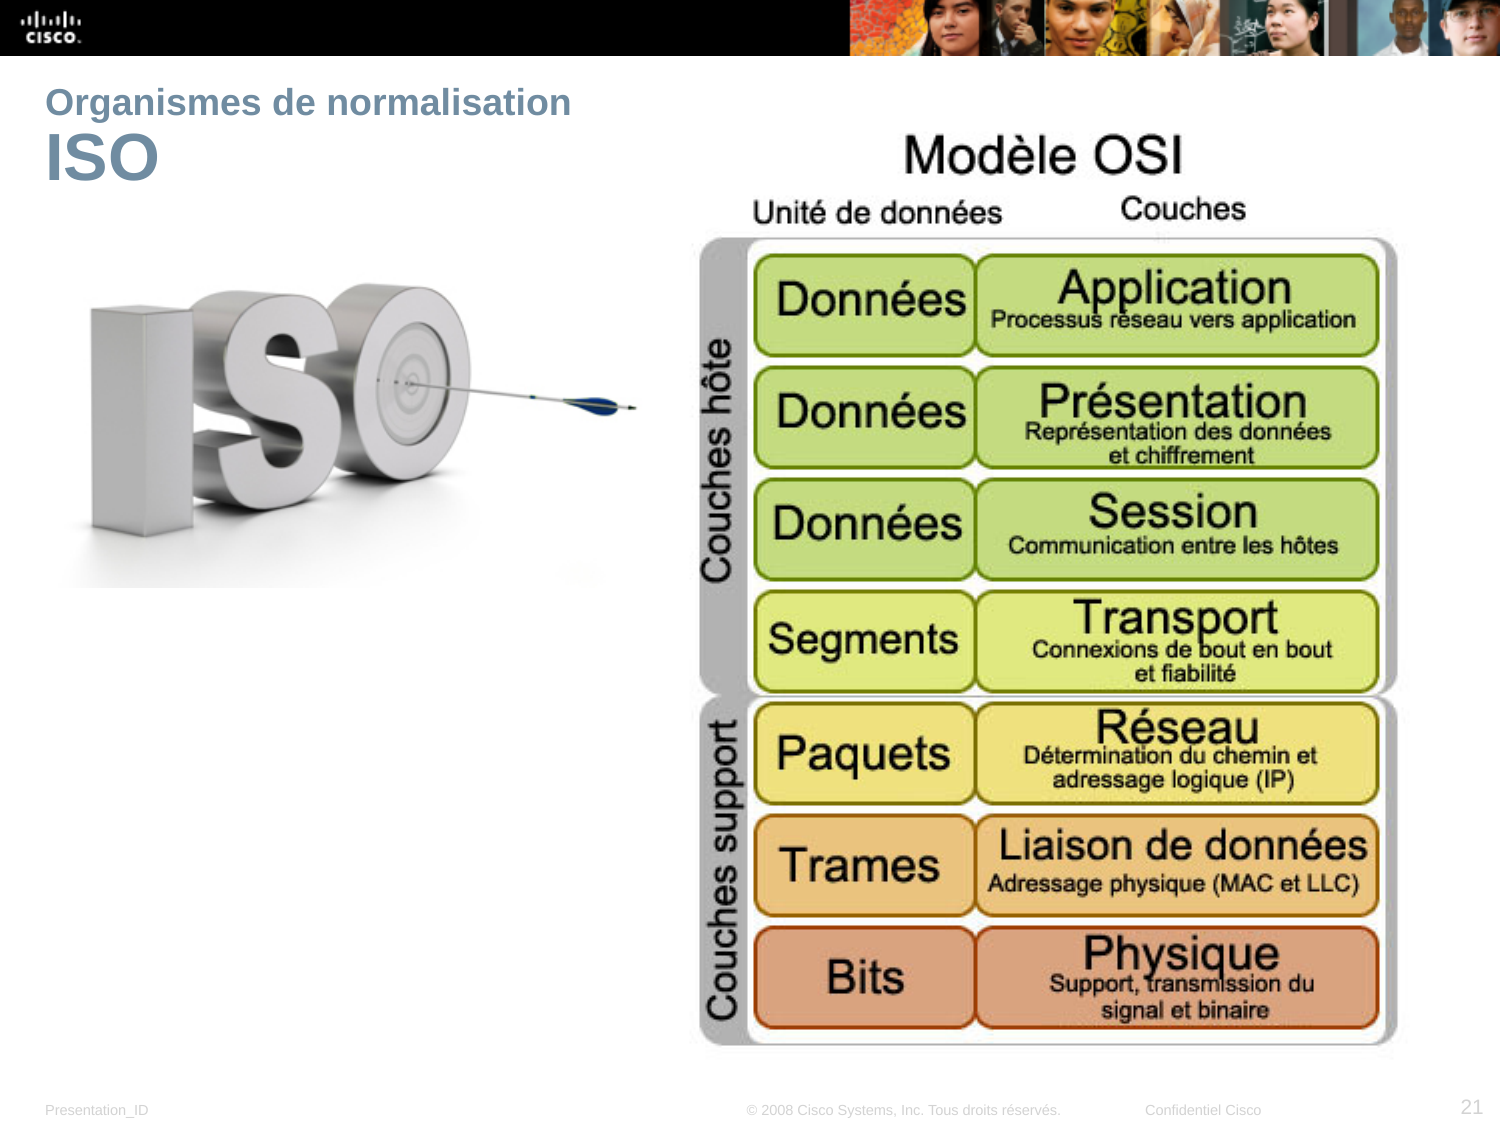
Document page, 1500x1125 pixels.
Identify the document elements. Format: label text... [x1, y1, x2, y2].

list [34, 225, 652, 588]
picture [657, 100, 1442, 1074]
picture [0, 0, 1500, 56]
title Organismes de normalisation ISO [31, 64, 1471, 203]
